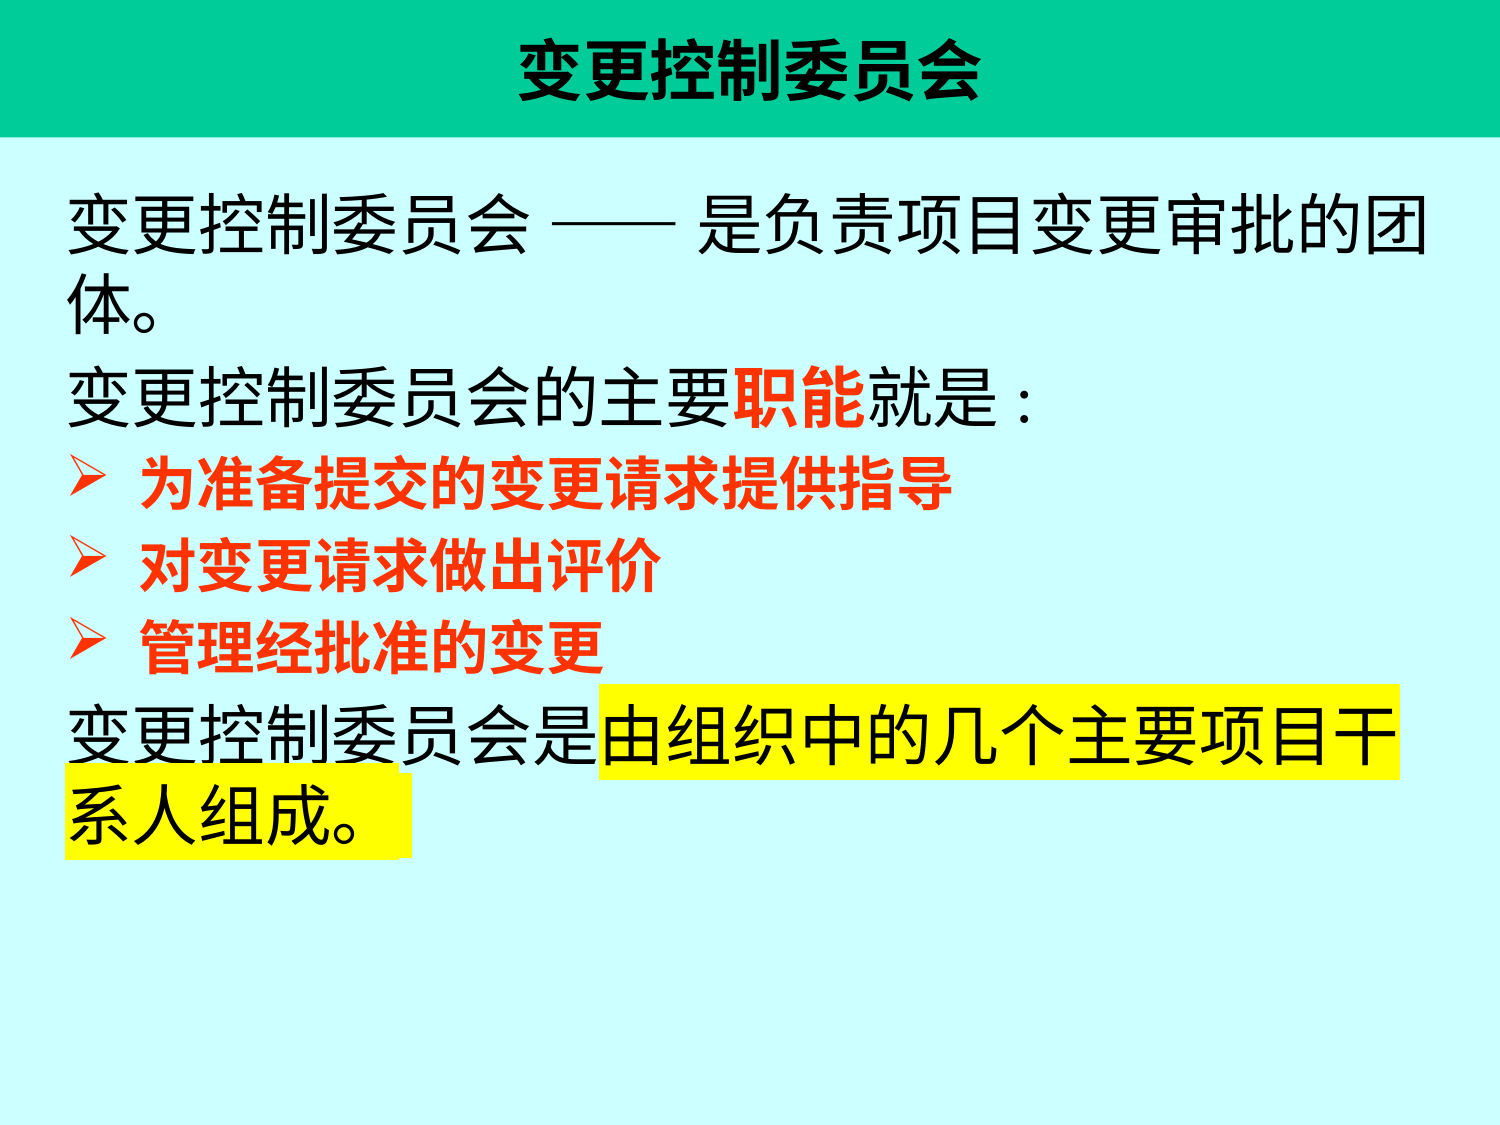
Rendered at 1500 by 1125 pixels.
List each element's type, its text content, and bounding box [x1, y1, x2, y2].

list 变更控制委员会 —— 是负责项目变更审批的团体。 变更控制委员会的主要职能就是: 为准备提交的变更请求提供指导 对变更请求做出评价 管理经批准的变更 变更控制委员会是由组织中的几个主要项目干系人组成。 [49, 174, 1471, 1001]
title 变更控制委员会 [0, 0, 1500, 138]
